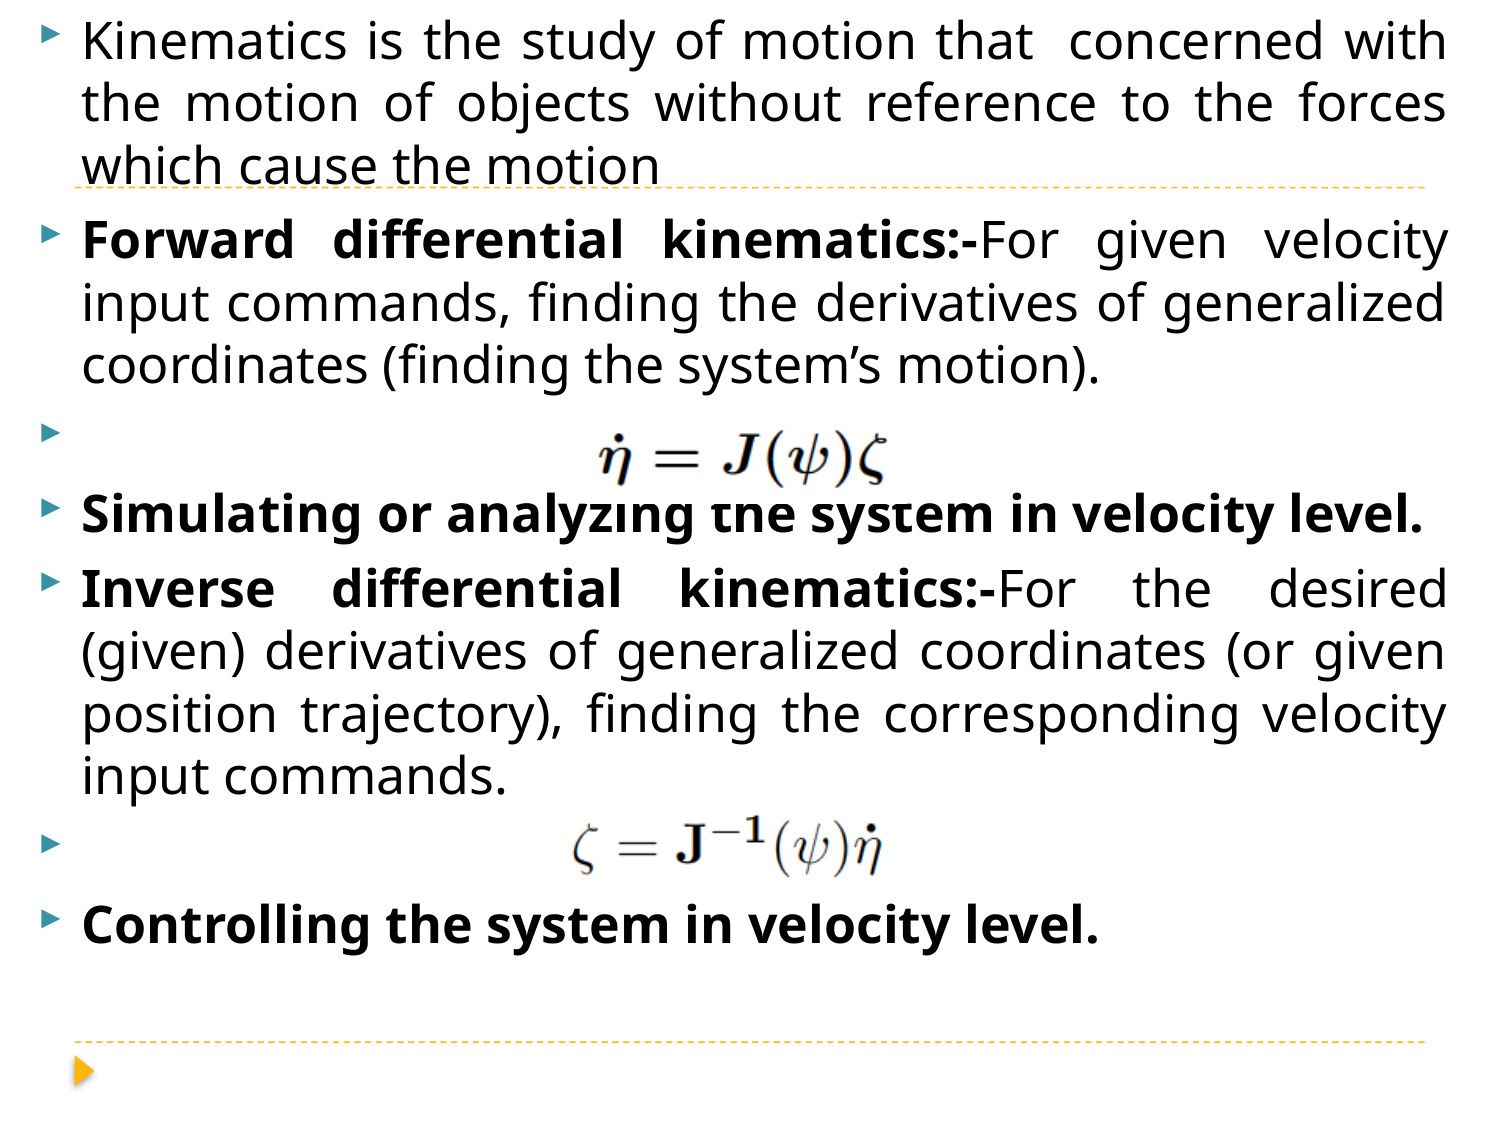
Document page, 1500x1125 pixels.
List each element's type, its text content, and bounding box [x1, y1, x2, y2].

list Kinematics is the study of motion that concerned with the motion of objects without reference to the forces which cause the motion Forward differential kinematics:-For given velocity input commands, finding the derivatives of generalized coordinates (finding the system’s motion). Simulating or analyzing the system in velocity level. Inverse differential kinematics:-For the desired (given) derivatives of generalized coordinates (or given position trajectory), finding the corresponding velocity input commands. Controlling the system in velocity level. [23, 0, 1465, 1061]
picture [585, 421, 907, 504]
picture [562, 808, 883, 890]
